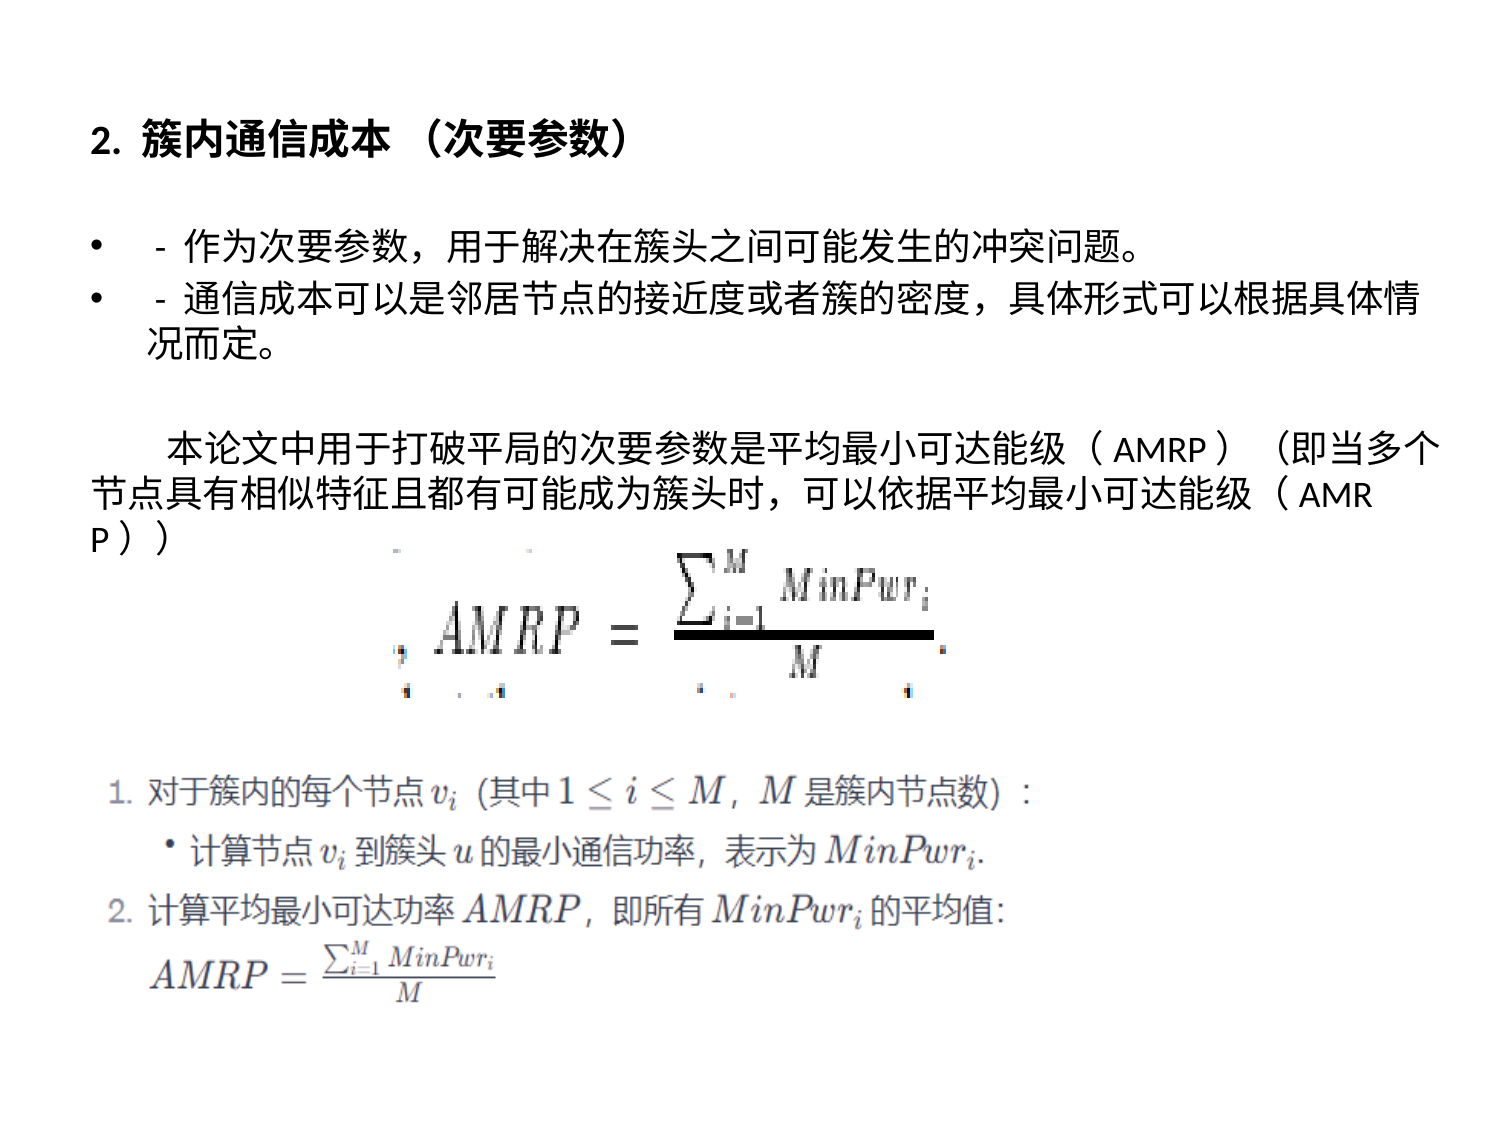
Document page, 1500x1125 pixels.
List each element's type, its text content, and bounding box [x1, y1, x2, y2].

picture [74, 753, 1036, 1021]
list 2. 簇内通信成本 （次要参数） - 作为次要参数，用于解决在簇头之间可能发生的冲突问题。 - 通信成本可以是邻居节点的接近度或者簇的密度，具体形式可以根据具体情况而定。 本论文中用于打破平局的次要参数是平均最小可达能级（AMRP）（即当多个节点具有相似特征且都有可能成为簇头时，可以依据平均最小可达能级（AMRP）） [75, 104, 1456, 937]
picture [393, 548, 970, 698]
